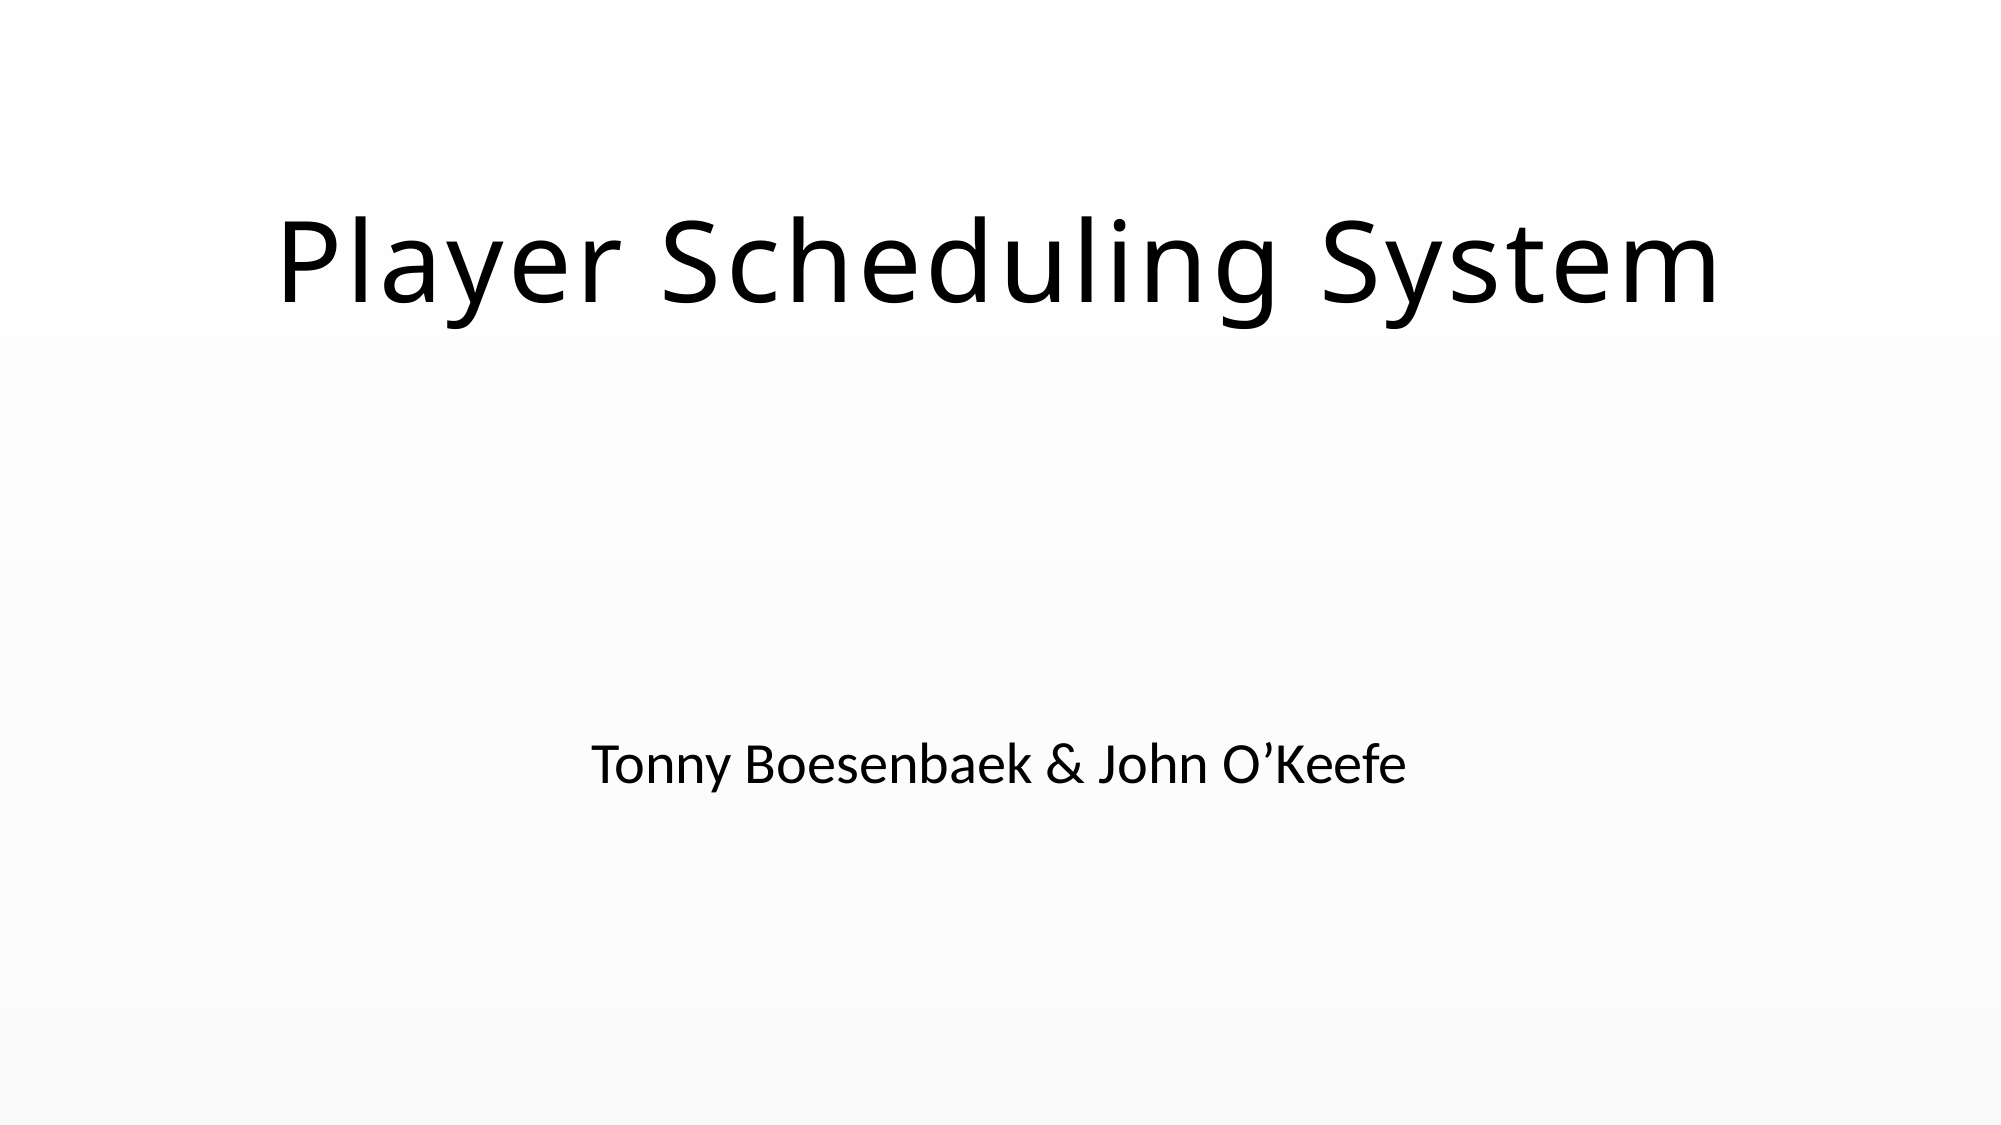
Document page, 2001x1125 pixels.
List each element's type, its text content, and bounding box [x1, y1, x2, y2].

title Player Scheduling System [137, 157, 1863, 299]
list Tonny Boesenbaek & John O’Keefe [137, 299, 1863, 1014]
